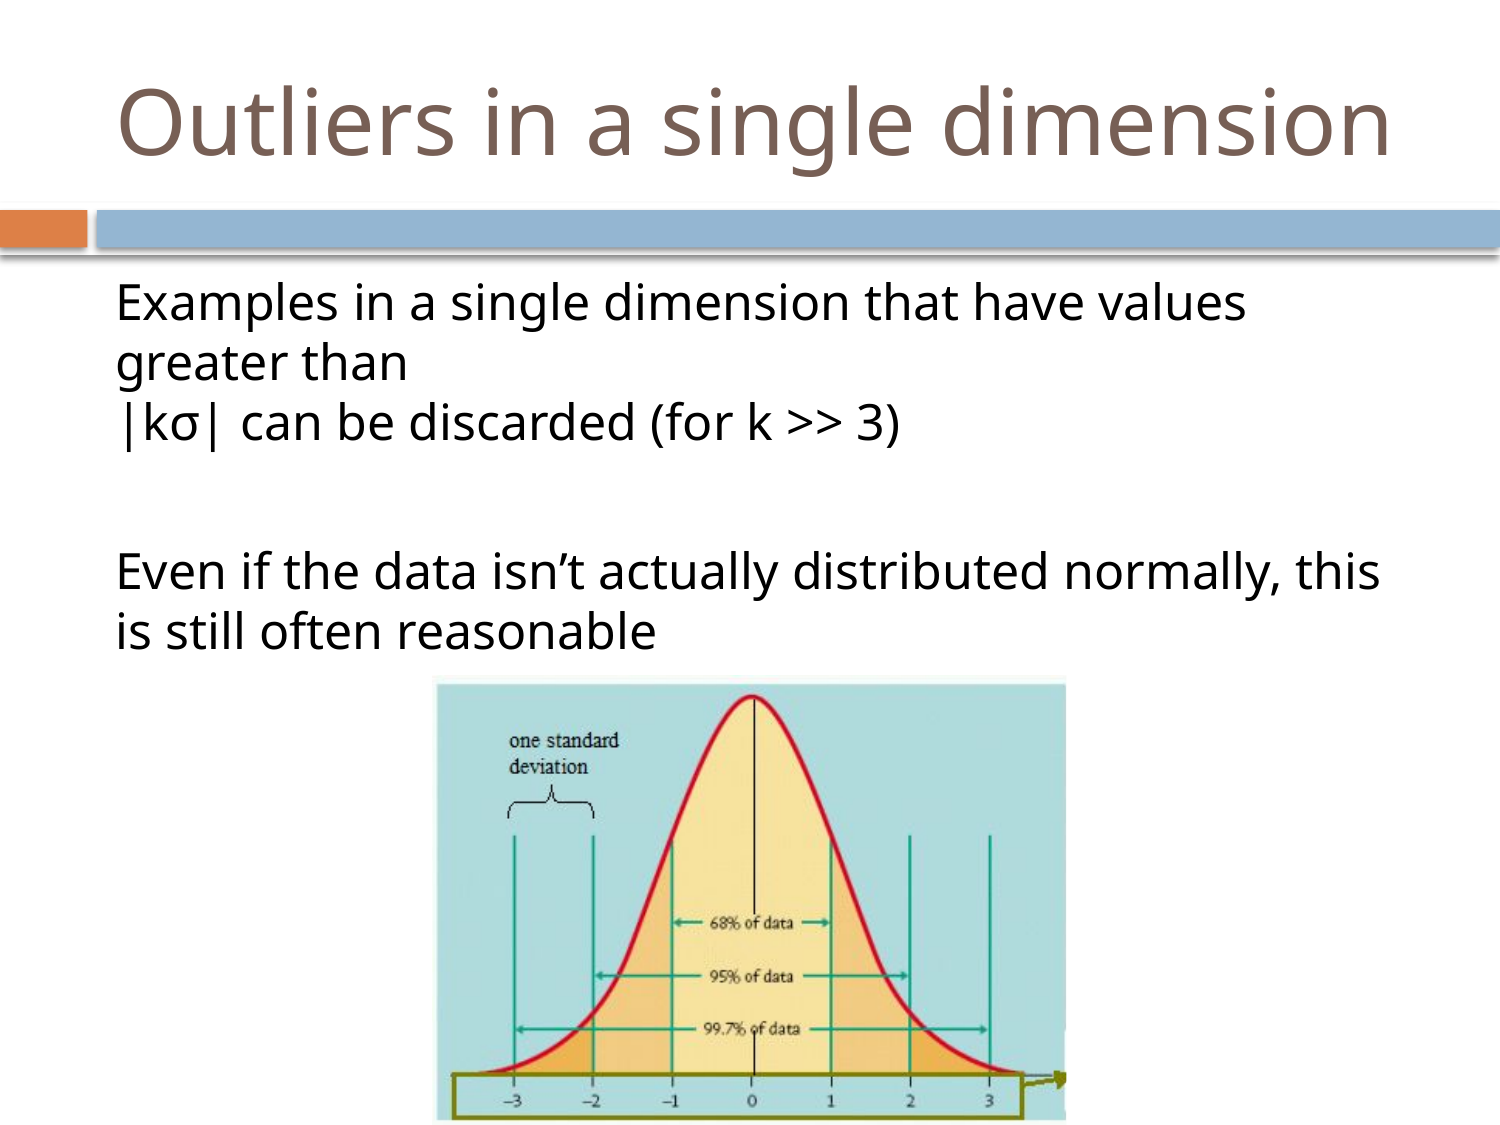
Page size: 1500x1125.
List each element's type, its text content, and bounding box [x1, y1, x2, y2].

picture [431, 674, 1067, 1125]
title Outliers in a single dimension [100, 37, 1438, 200]
list Examples in a single dimension that have values greater than |kσ| can be discarded (for k >> 3) Even if the data isn’t actually distributed normally, this is still often reasonable [100, 262, 1438, 1000]
